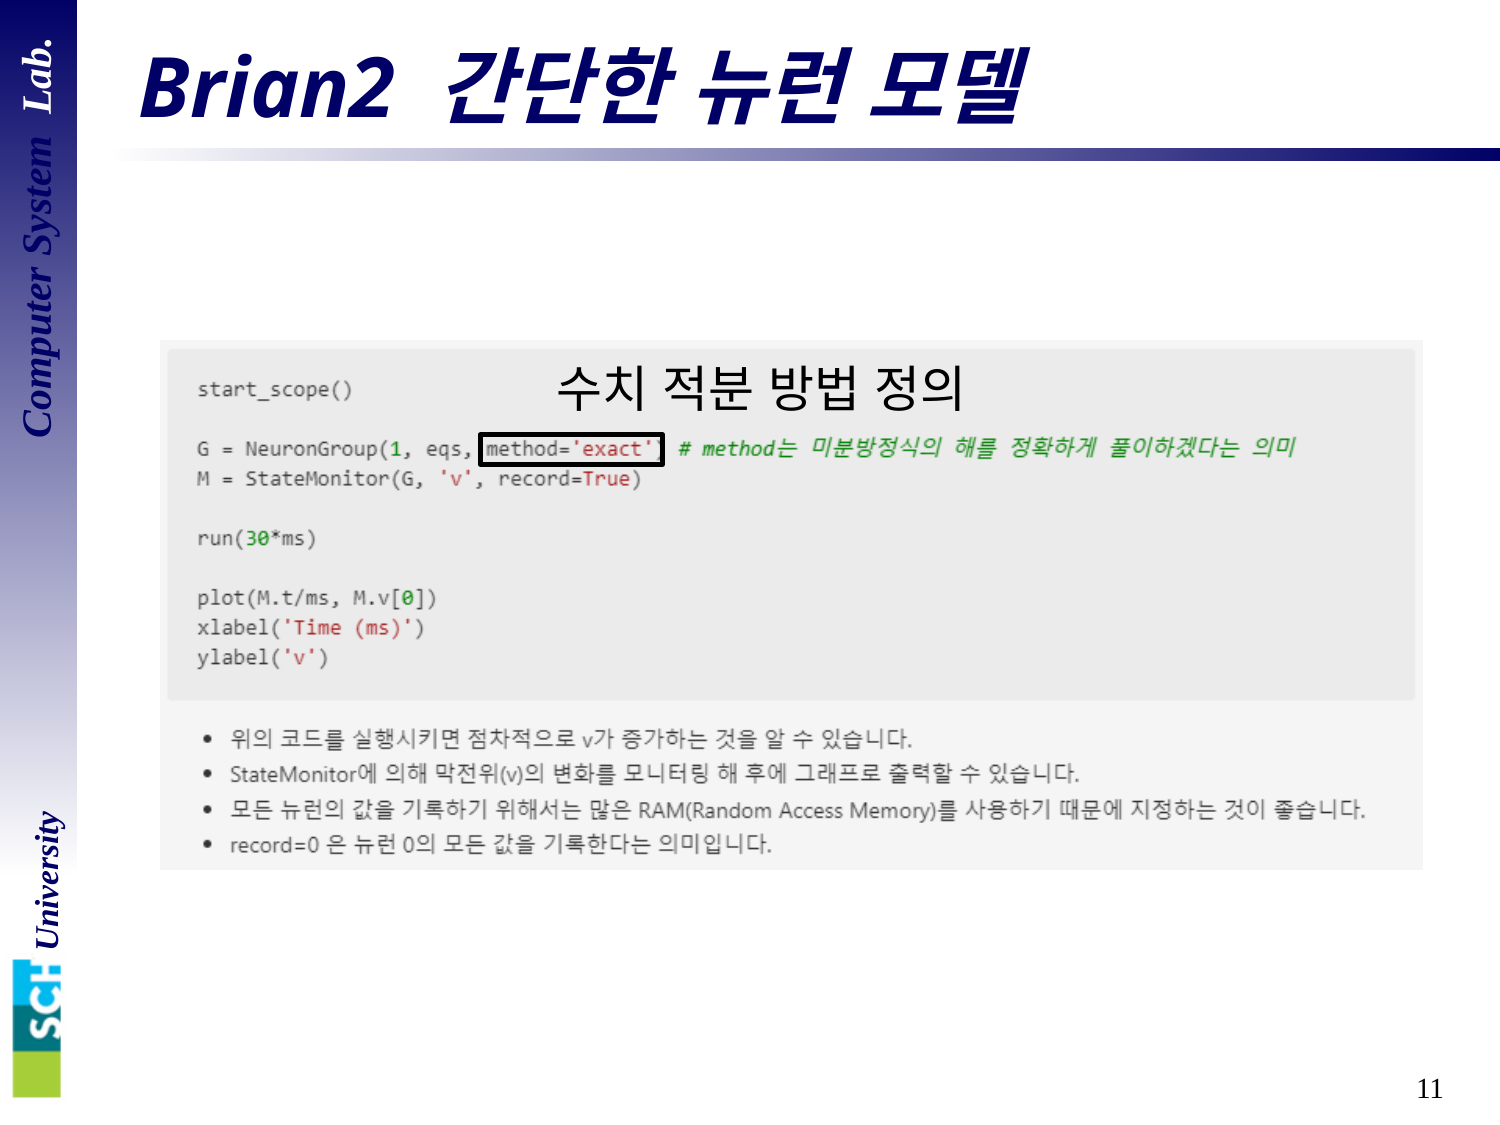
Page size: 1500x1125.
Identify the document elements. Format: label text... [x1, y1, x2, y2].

title Brian2 간단한 뉴런 모델 [123, 25, 1460, 143]
picture [5, 952, 69, 1104]
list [159, 340, 1423, 870]
